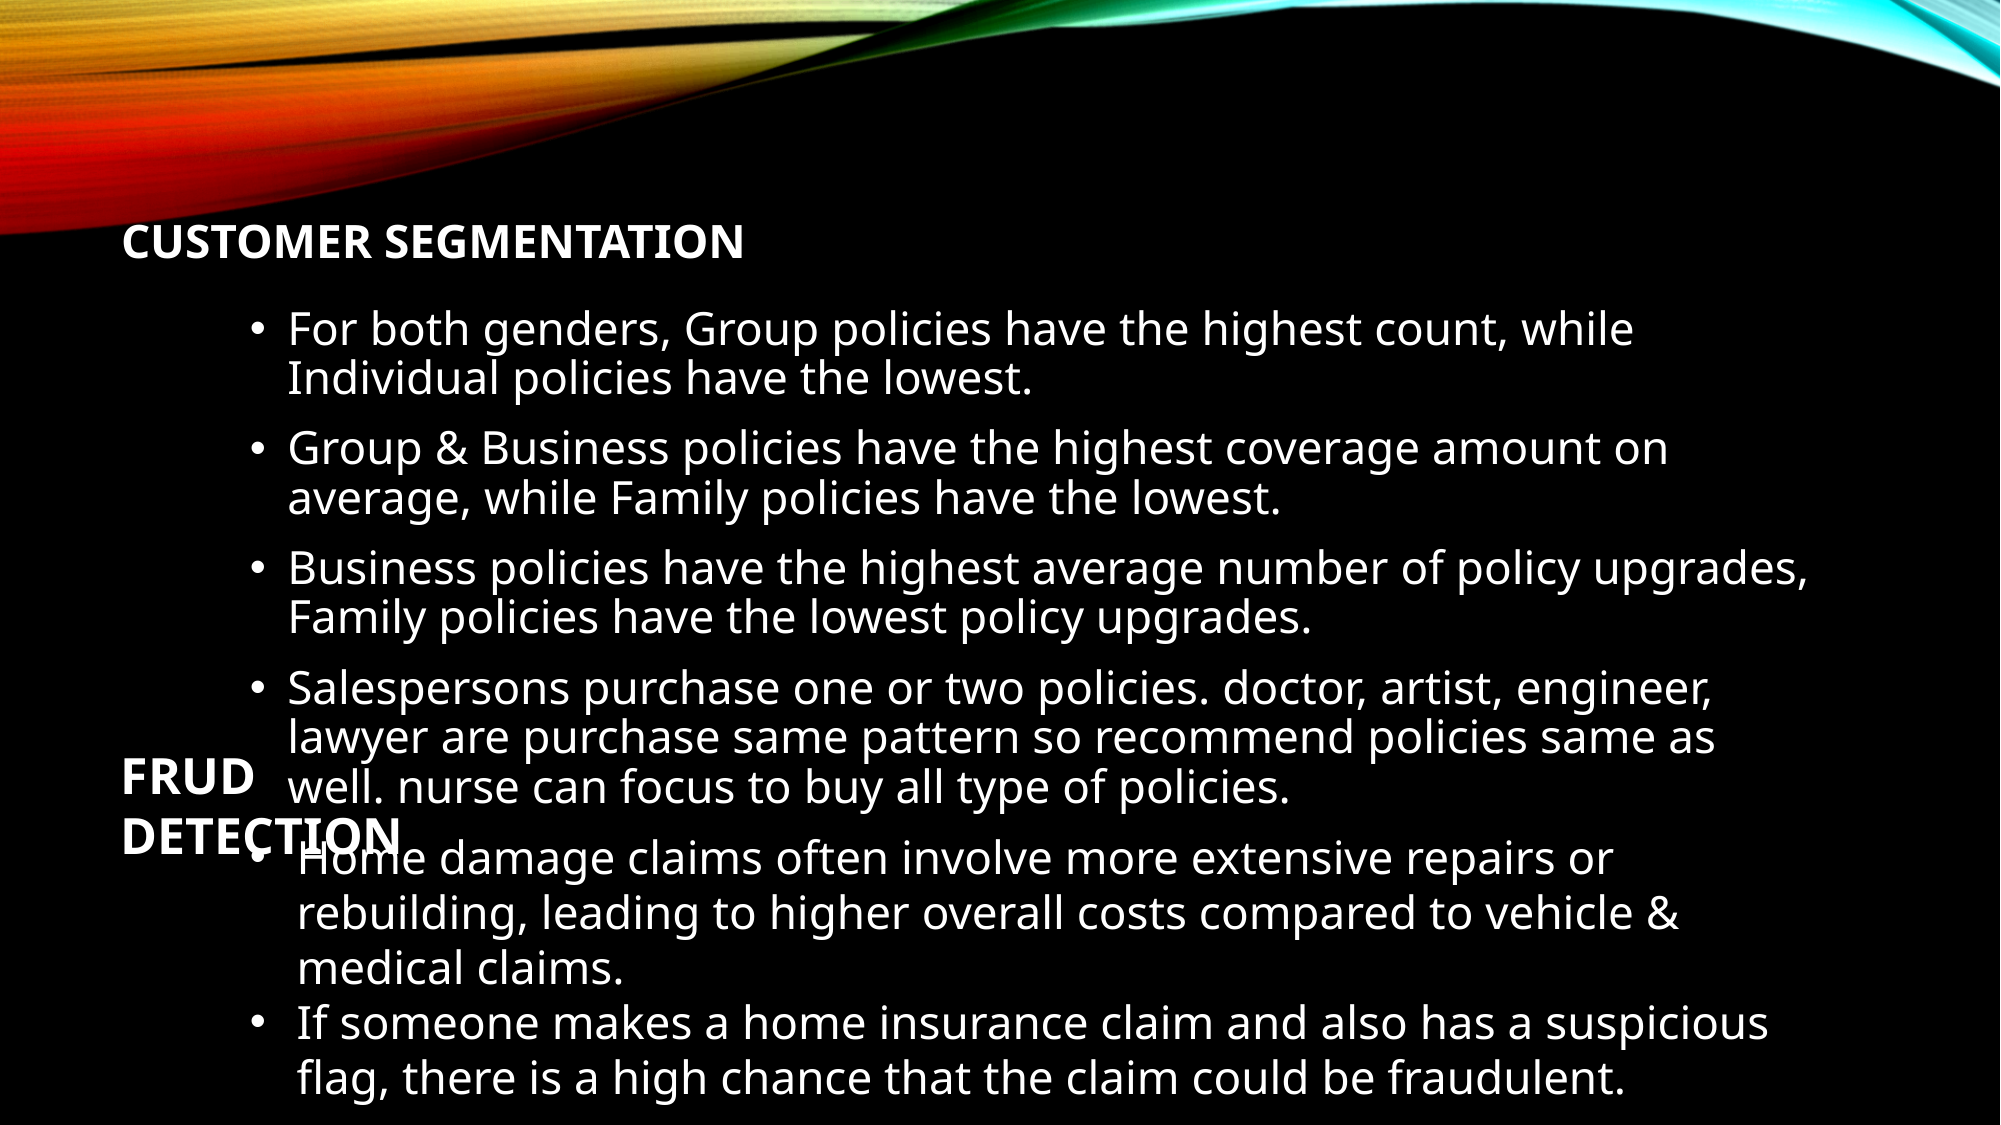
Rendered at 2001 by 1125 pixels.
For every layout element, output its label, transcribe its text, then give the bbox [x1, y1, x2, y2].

picture [0, 0, 2000, 237]
text_box FRUD DETECTION [106, 736, 536, 872]
text_box Home damage claims often involve more extensive repairs or rebuilding, leading to higher overall costs compared to vehicle & medical claims. If someone makes a home insurance claim and also has a suspicious flag, there is a high chance that the claim could be fraudulent. [235, 821, 1834, 1111]
list For both genders, Group policies have the highest count, while Individual policies have the lowest. Group & Business policies have the highest coverage amount on average, while Family policies have the lowest. Business policies have the highest average number of policy upgrades, Family policies have the lowest policy upgrades. Salespersons purchase one or two policies. doctor, artist, engineer, lawyer are purchase same pattern so recommend policies same as well. nurse can focus to buy all type of policies. [235, 298, 1834, 729]
title Customer segmentation [106, 206, 815, 283]
